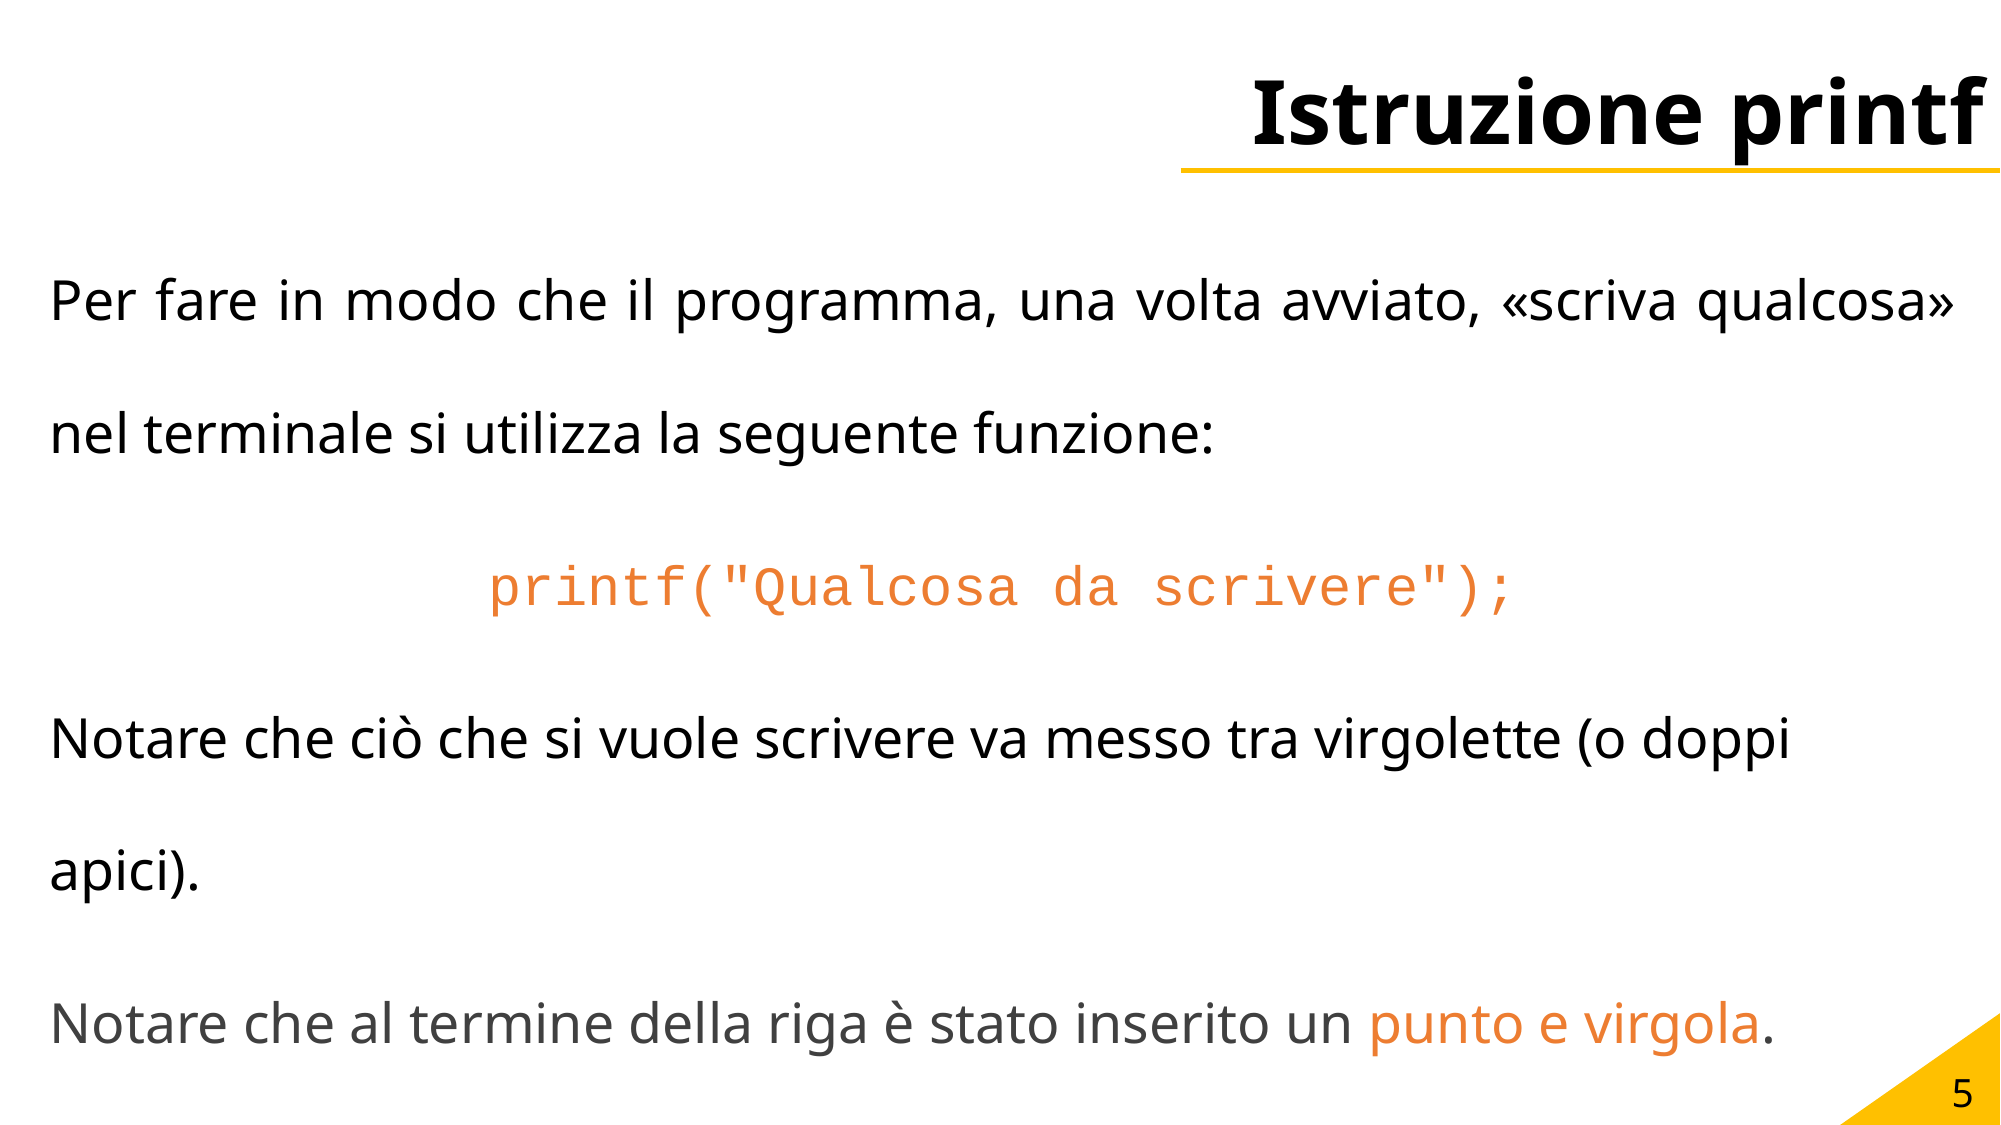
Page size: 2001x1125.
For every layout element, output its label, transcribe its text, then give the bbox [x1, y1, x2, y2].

title Istruzione printf [0, 59, 2000, 171]
slide_number 5 [1538, 1065, 1989, 1125]
list Per fare in modo che il programma, una volta avviato, «scriva qualcosa» nel terminale si utilizza la seguente funzione: printf("Qualcosa da scrivere"); Notare che ciò che si vuole scrivere va messo tra virgolette (o doppi apici). Notare che al termine della riga è stato inserito un punto e virgola. [34, 191, 1973, 1066]
